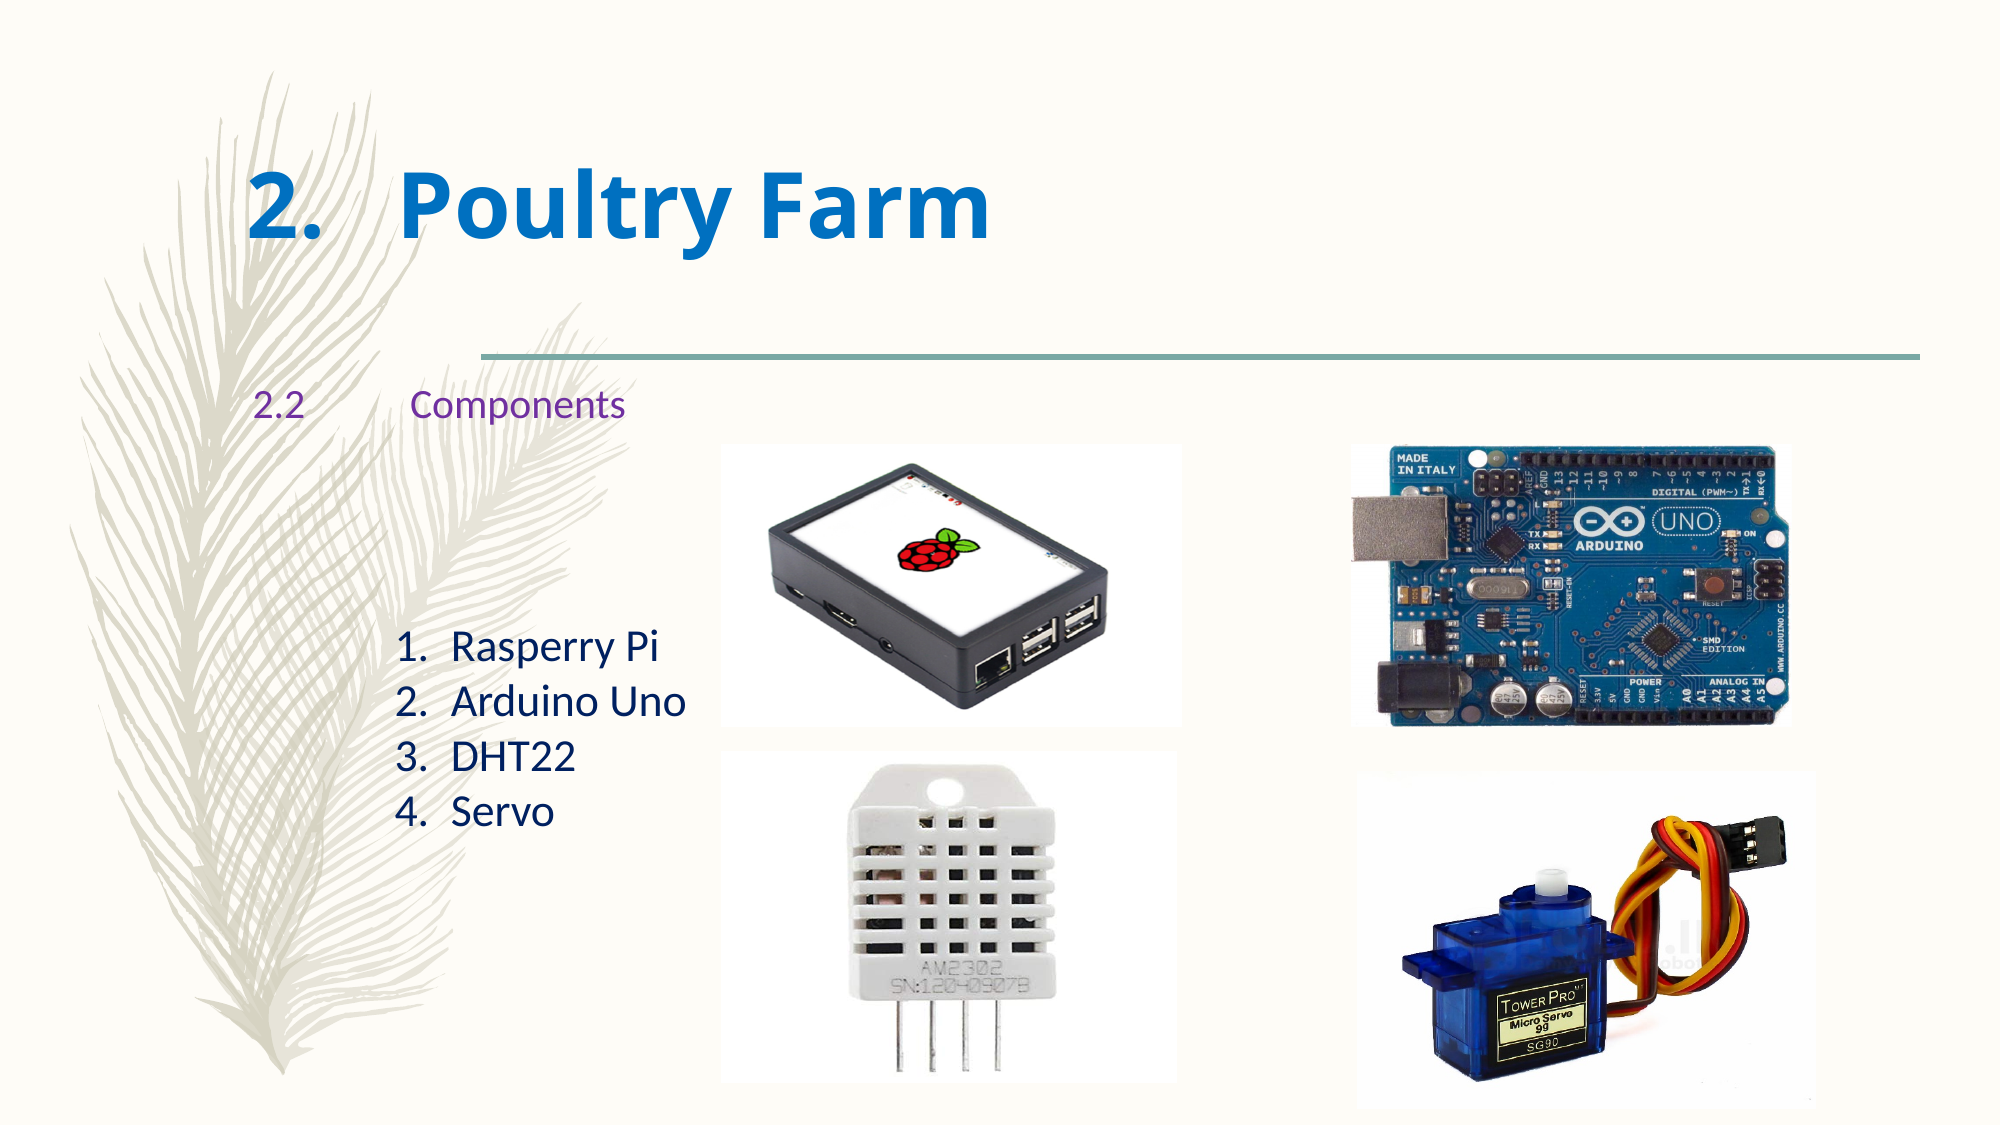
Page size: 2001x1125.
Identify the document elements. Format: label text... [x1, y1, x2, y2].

text_box Rasperry Pi Arduino Uno DHT22 Servo [379, 608, 702, 843]
picture [1357, 771, 1817, 1109]
picture [721, 751, 1178, 1083]
picture [1350, 444, 1792, 728]
picture [721, 444, 1182, 728]
title 2. Poultry Farm [231, 143, 1671, 364]
list 2.2 Components [95, 364, 1925, 1125]
